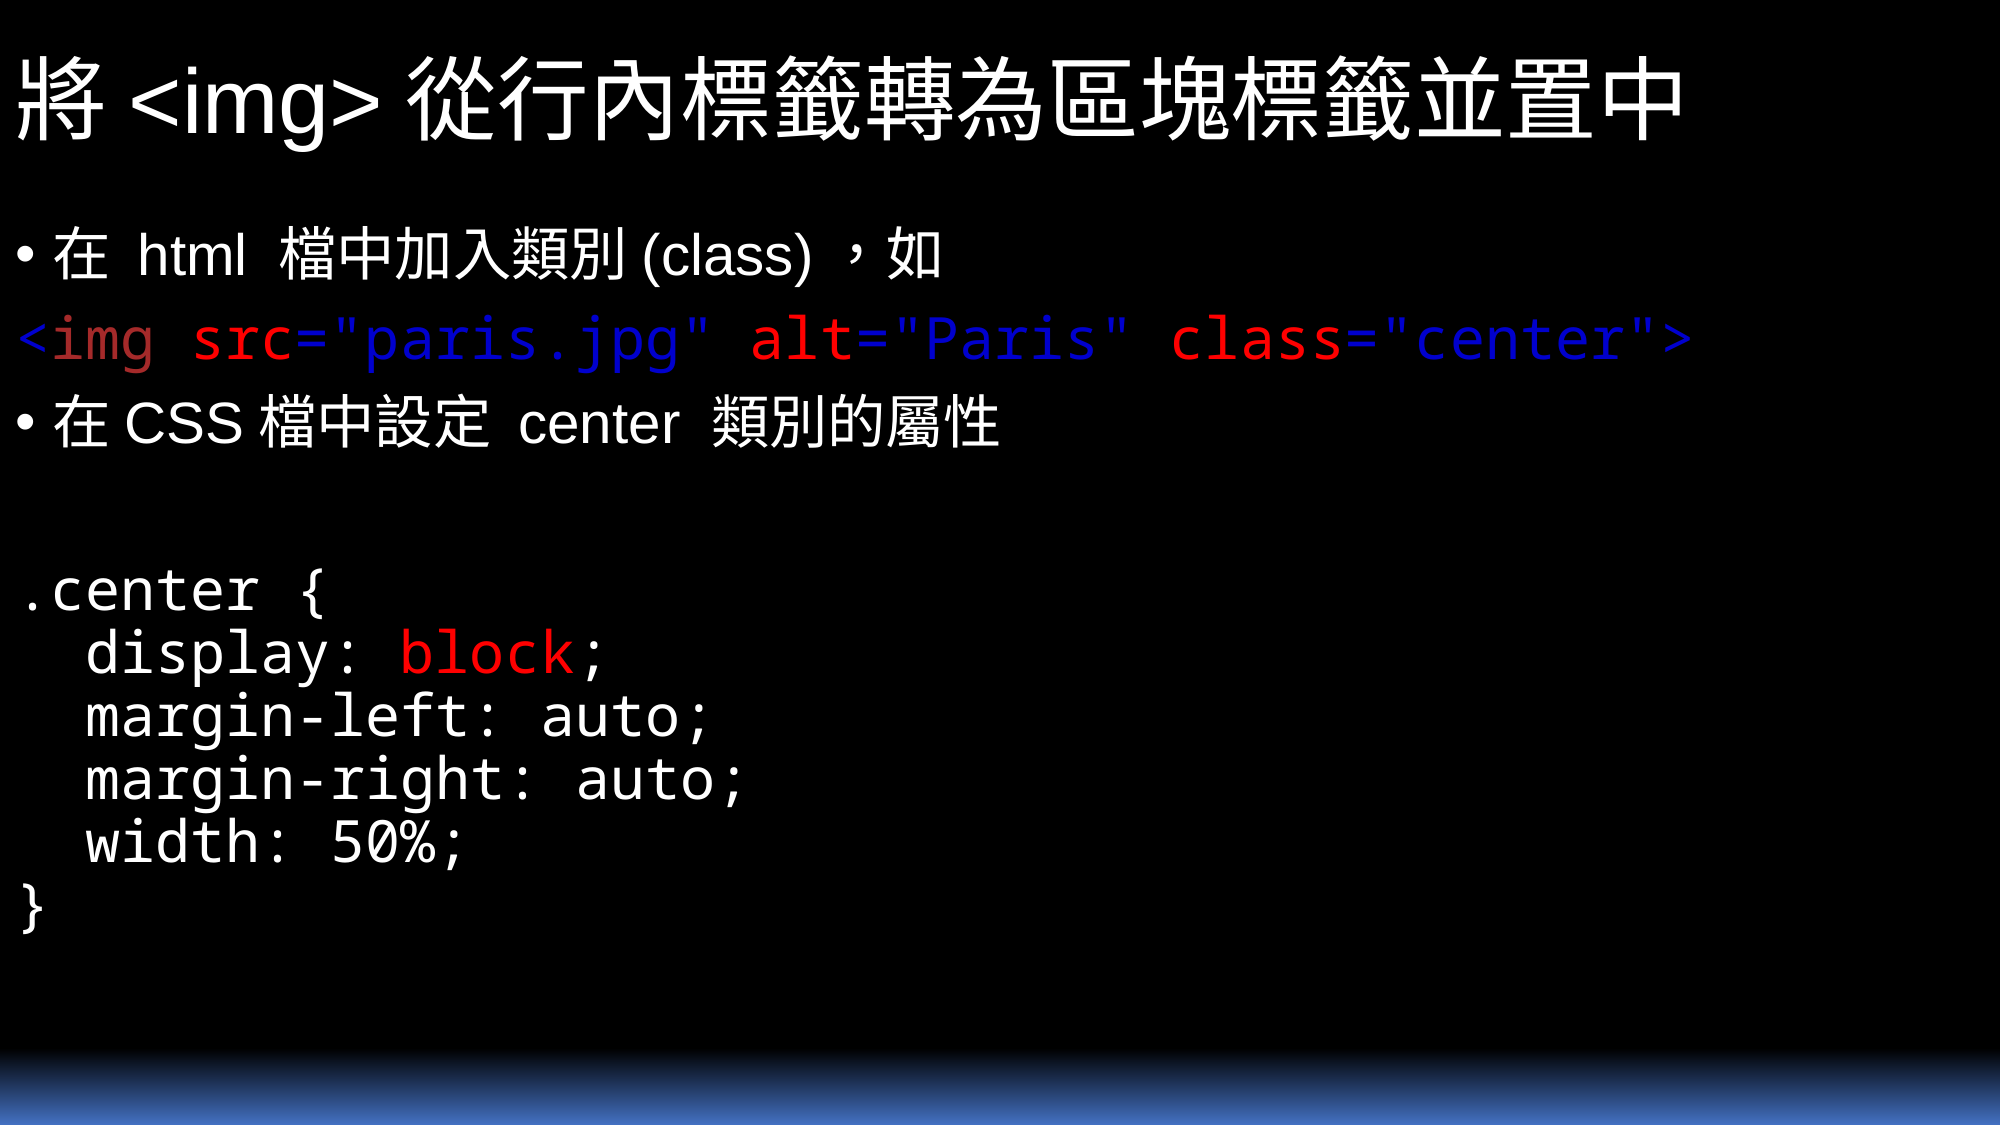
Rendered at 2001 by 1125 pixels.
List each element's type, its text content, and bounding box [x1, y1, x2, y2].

list 在 html 檔中加入類別(class)，如 <img src="paris.jpg" alt="Paris" class="center"> 在CSS檔中設定 center 類別的屬性 .center { display: block; margin-left: auto; margin-right: auto; width: 50%; } [0, 217, 2000, 1125]
title 將<img>從行內標籤轉為區塊標籤並置中 [0, 0, 2000, 208]
